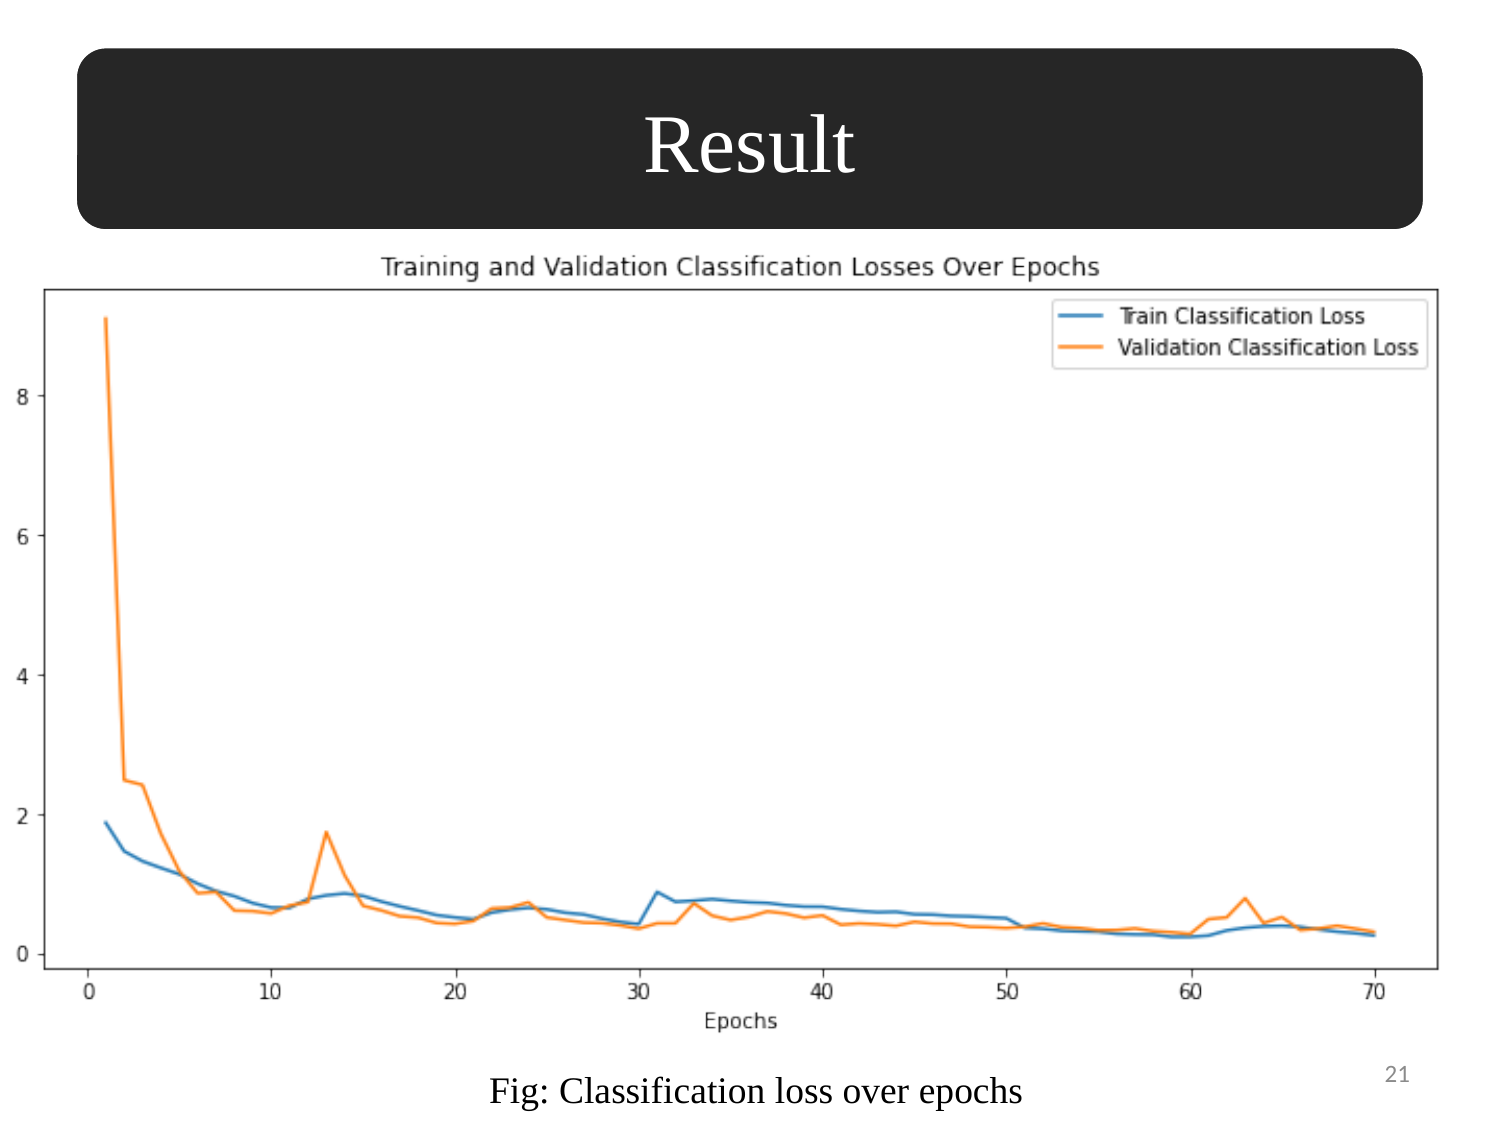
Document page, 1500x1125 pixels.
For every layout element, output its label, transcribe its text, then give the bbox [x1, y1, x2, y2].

text_box [0, 0, 772, 75]
picture [0, 241, 1453, 1049]
text_box Fig: Classification loss over epochs [474, 1058, 1039, 1119]
text_box [953, 0, 1500, 75]
text_box Result [74, 75, 1425, 232]
slide_number 21 [1074, 1057, 1425, 1103]
text_box [772, 0, 953, 170]
